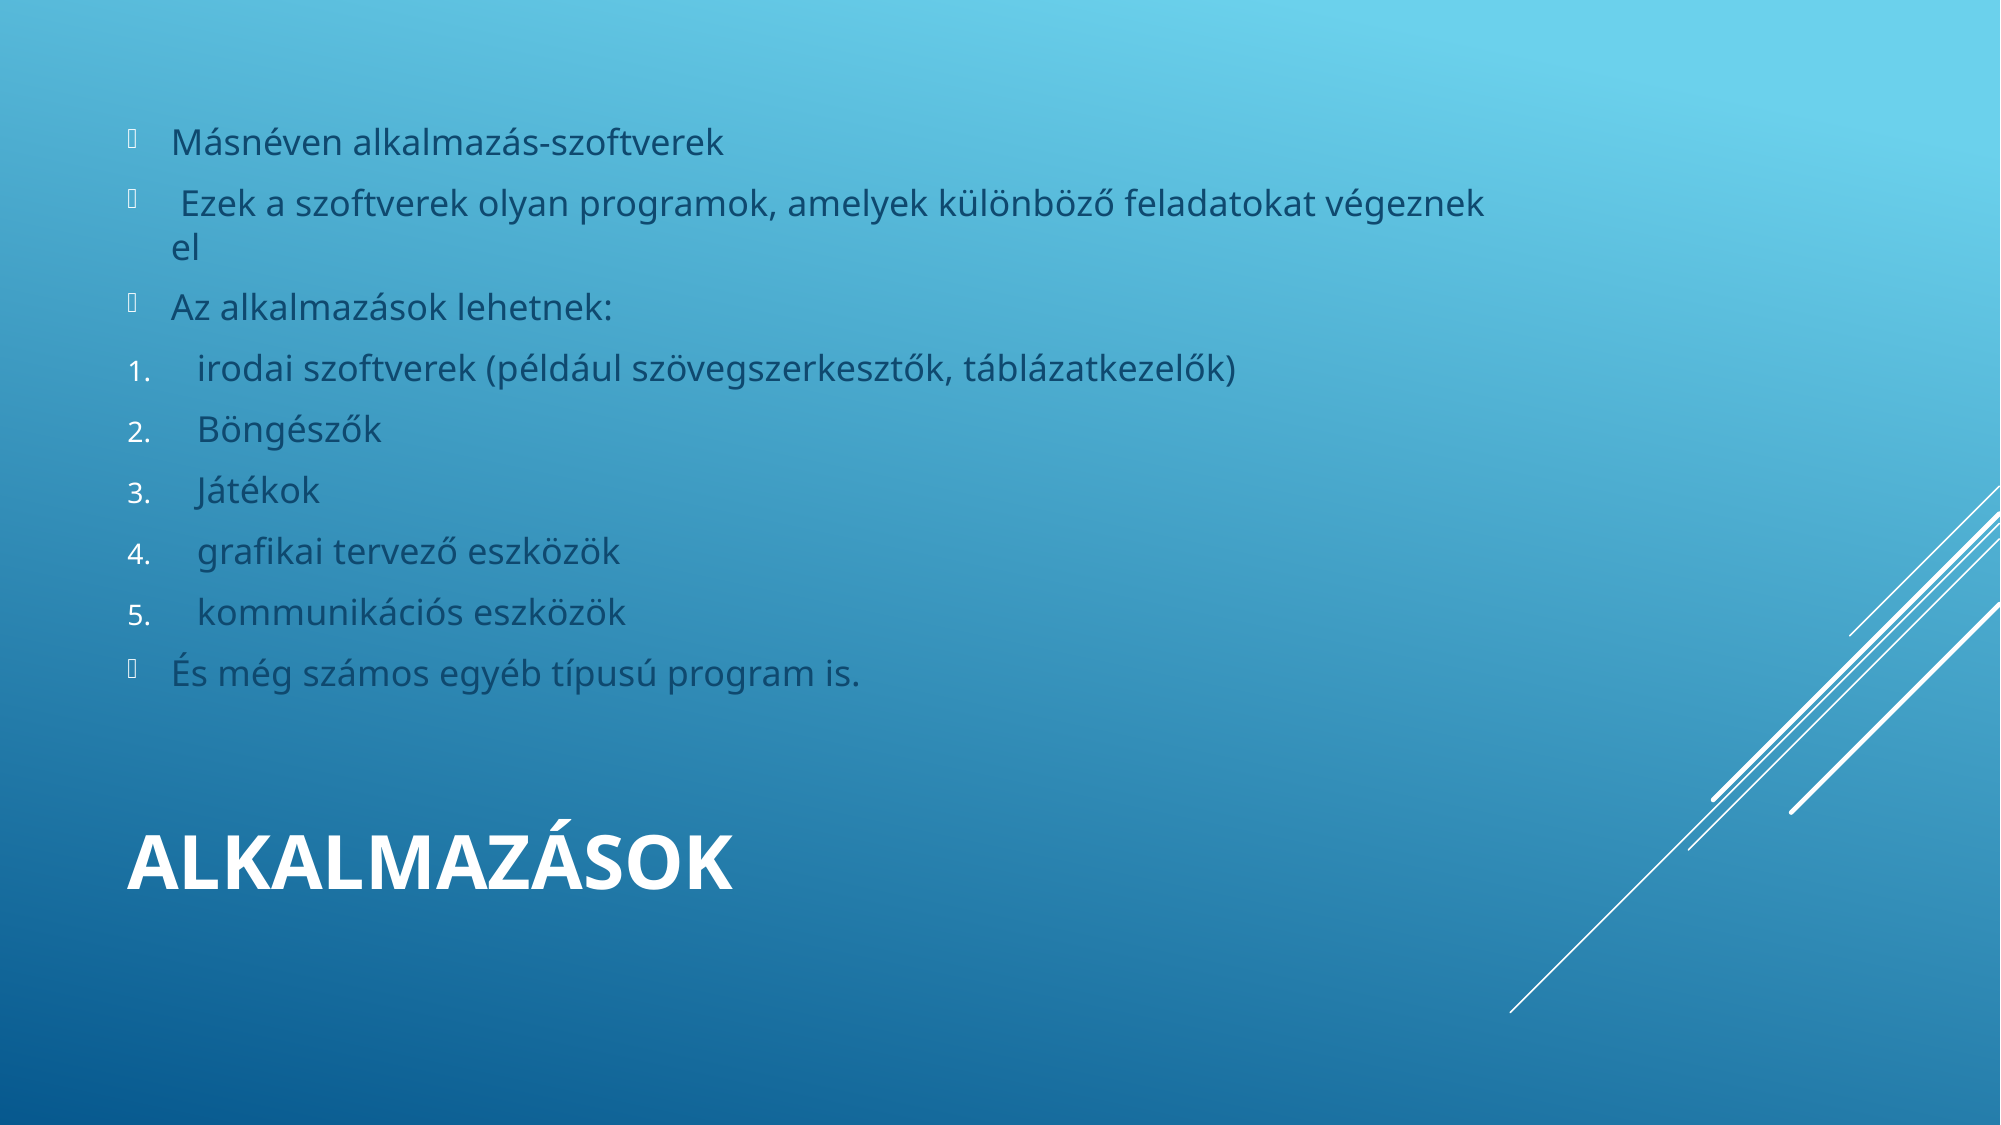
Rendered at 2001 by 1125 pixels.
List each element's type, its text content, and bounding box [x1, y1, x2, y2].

title Alkalmazások [112, 736, 1513, 984]
list Másnéven alkalmazás-szoftverek Ezek a szoftverek olyan programok, amelyek különböző feladatokat végeznek el Az alkalmazások lehetnek: irodai szoftverek (például szövegszerkesztők, táblázatkezelők) Böngészők Játékok grafikai tervező eszközök kommunikációs eszközök És még számos egyéb típusú program is. [112, 112, 1513, 706]
